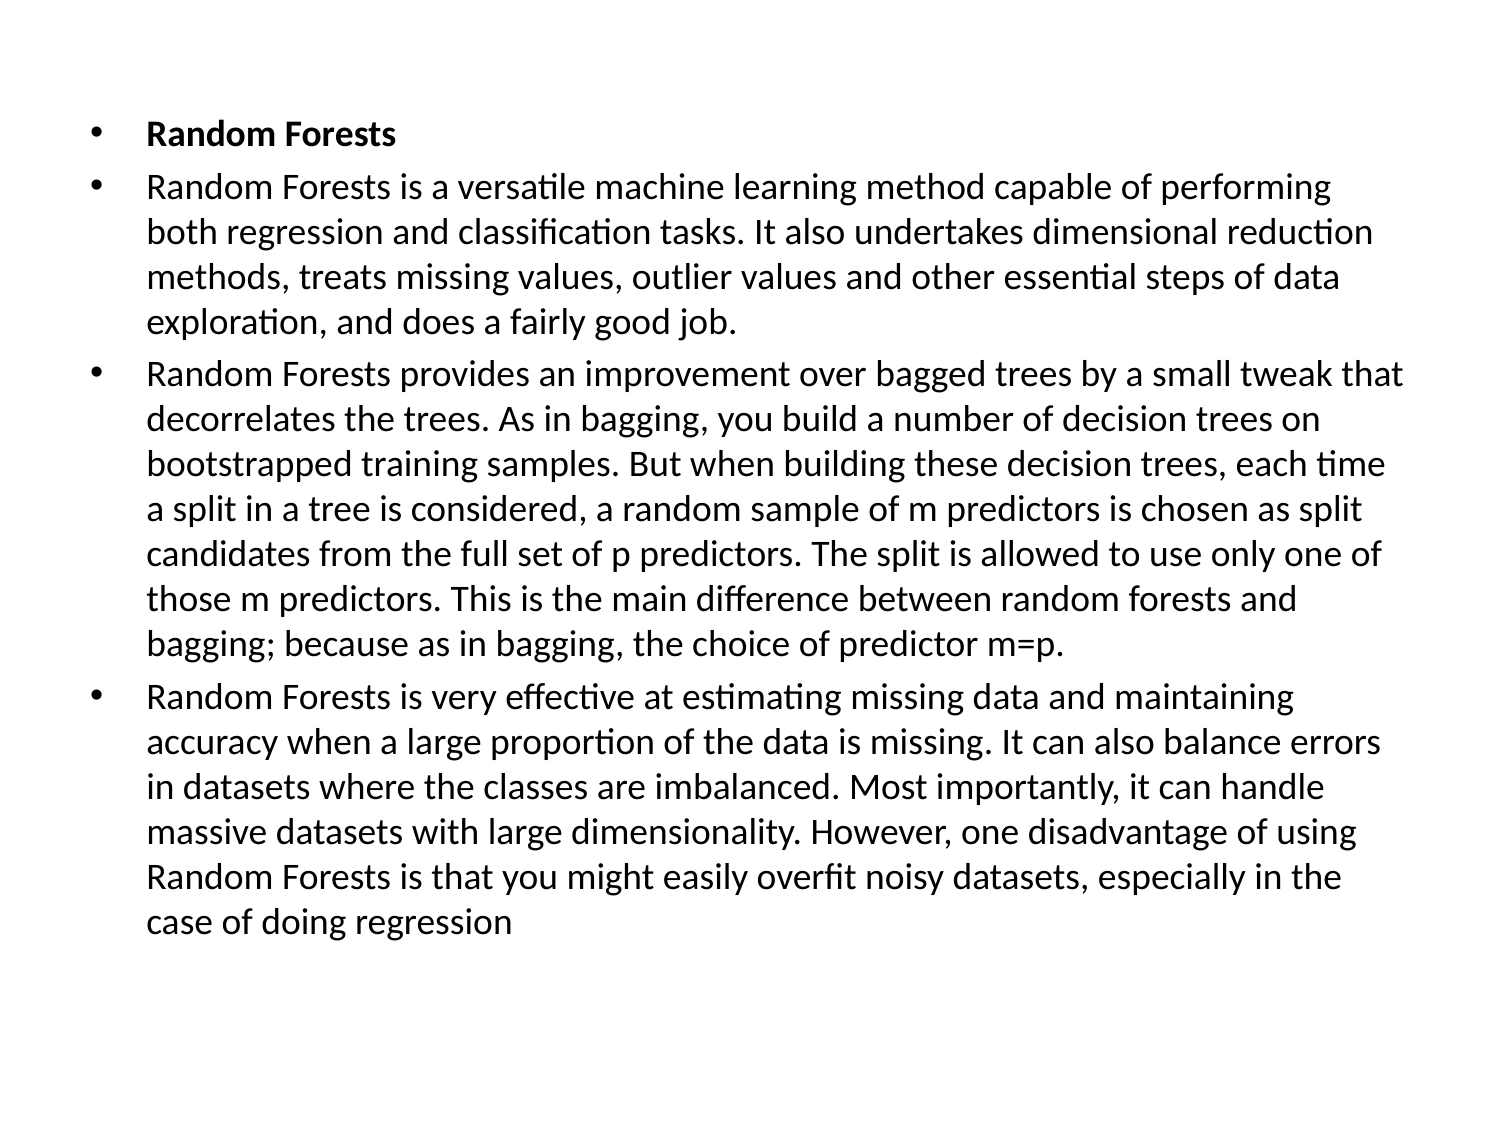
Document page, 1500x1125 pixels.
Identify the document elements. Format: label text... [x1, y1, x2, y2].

list Random Forests Random Forests is a versatile machine learning method capable of performing both regression and classification tasks. It also undertakes dimensional reduction methods, treats missing values, outlier values and other essential steps of data exploration, and does a fairly good job. Random Forests provides an improvement over bagged trees by a small tweak that decorrelates the trees. As in bagging, you build a number of decision trees on bootstrapped training samples. But when building these decision trees, each time a split in a tree is considered, a random sample of m predictors is chosen as split candidates from the full set of p predictors. The split is allowed to use only one of those m predictors. This is the main difference between random forests and bagging; because as in bagging, the choice of predictor m=p. Random Forests is very effective at estimating missing data and maintaining accuracy when a large proportion of the data is missing. It can also balance errors in datasets where the classes are imbalanced. Most importantly, it can handle massive datasets with large dimensionality. However, one disadvantage of using Random Forests is that you might easily overfit noisy datasets, especially in the case of doing regression [75, 101, 1425, 1005]
